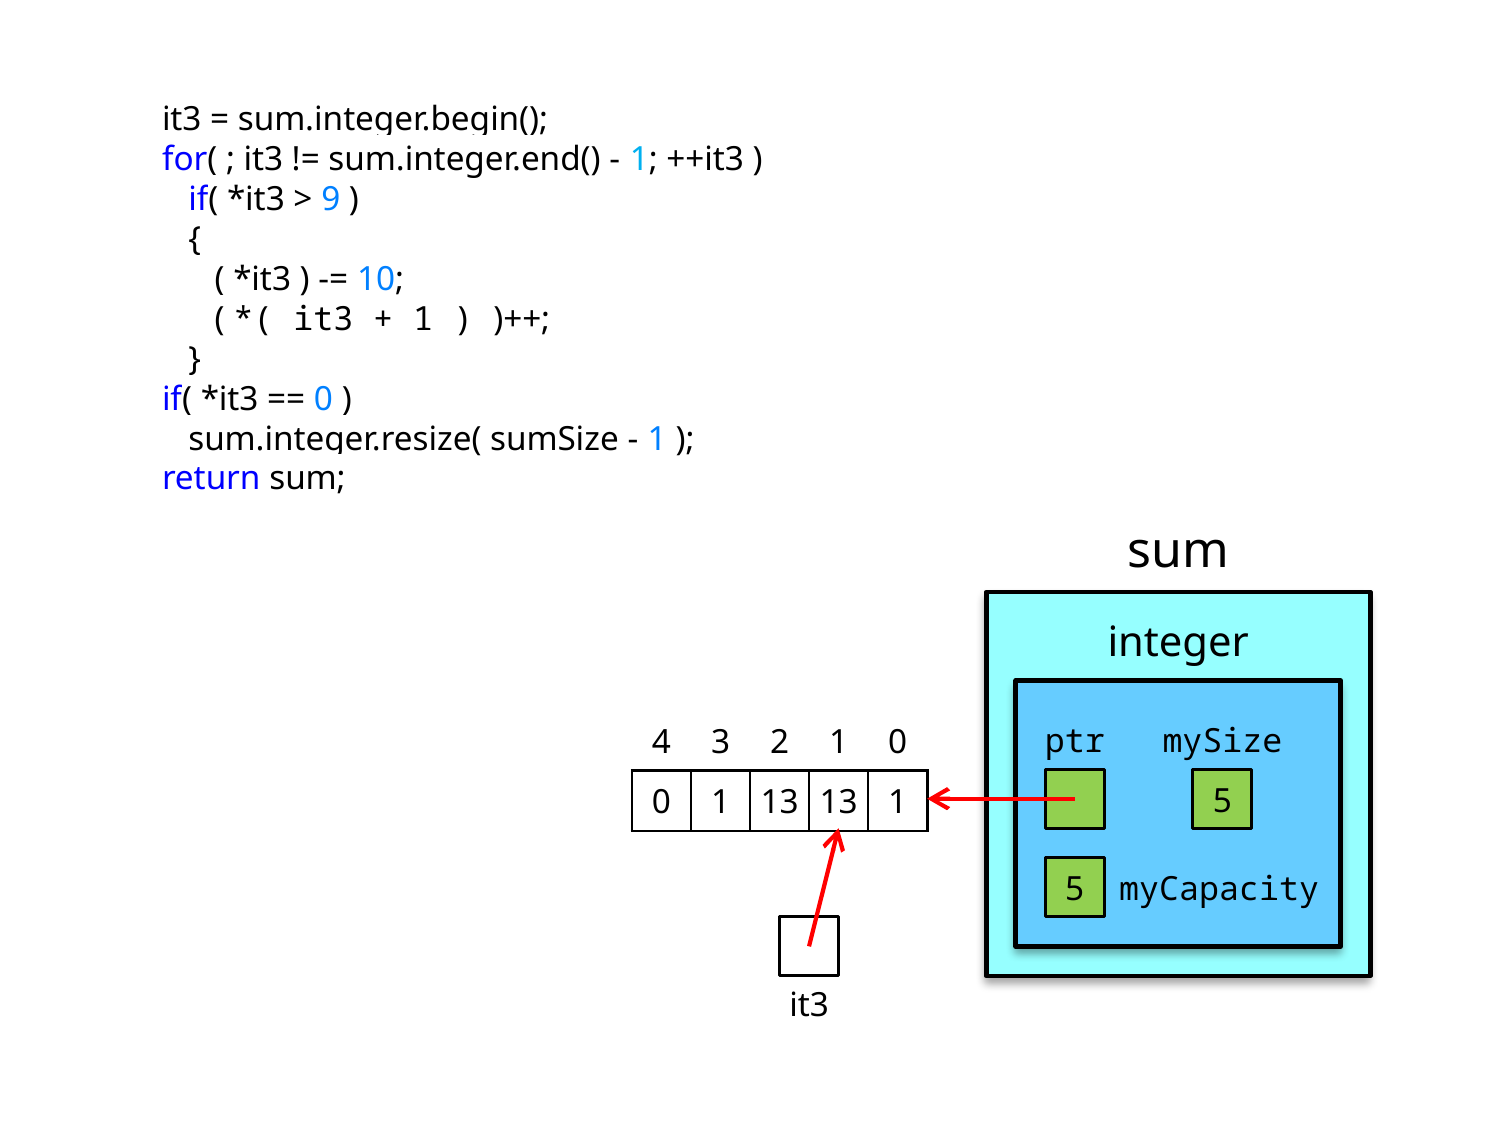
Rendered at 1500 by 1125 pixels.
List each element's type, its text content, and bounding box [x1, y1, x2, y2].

text_box mySize [1133, 710, 1312, 770]
text_box myCapacity [1104, 857, 1341, 917]
table_cell 13 [810, 772, 867, 830]
table_header 0 [868, 710, 927, 769]
table_header 2 [750, 710, 809, 769]
text_box [1015, 680, 1341, 947]
text_box ptr [1015, 710, 1133, 770]
table_cell 13 [751, 772, 808, 830]
table_cell 1 [692, 772, 749, 830]
text_box [1043, 767, 1106, 830]
text_box it3 [749, 975, 868, 1035]
table_header 4 [632, 710, 691, 769]
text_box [808, 827, 839, 947]
text_box 5 [1043, 856, 1106, 919]
table_header 3 [691, 710, 750, 769]
table_cell 1 [869, 772, 926, 830]
text_box [986, 592, 1371, 976]
table_cell 0 [633, 772, 690, 830]
list it3 = sum.integer.begin(); for( ; it3 != sum.integer.end() - 1; ++it3 ) if( *it3 > 9 ) { ( *it3 ) -= 10; ( *( it3 + 1 ) )++; } if( *it3 == 0 ) sum.integer.resize( sumSize - 1 ); return sum; [129, 90, 1105, 504]
text_box 5 [1191, 770, 1254, 830]
text_box sum [1104, 503, 1252, 592]
table_header 1 [809, 710, 868, 769]
text_box integer [1074, 591, 1282, 680]
text_box [777, 915, 841, 975]
